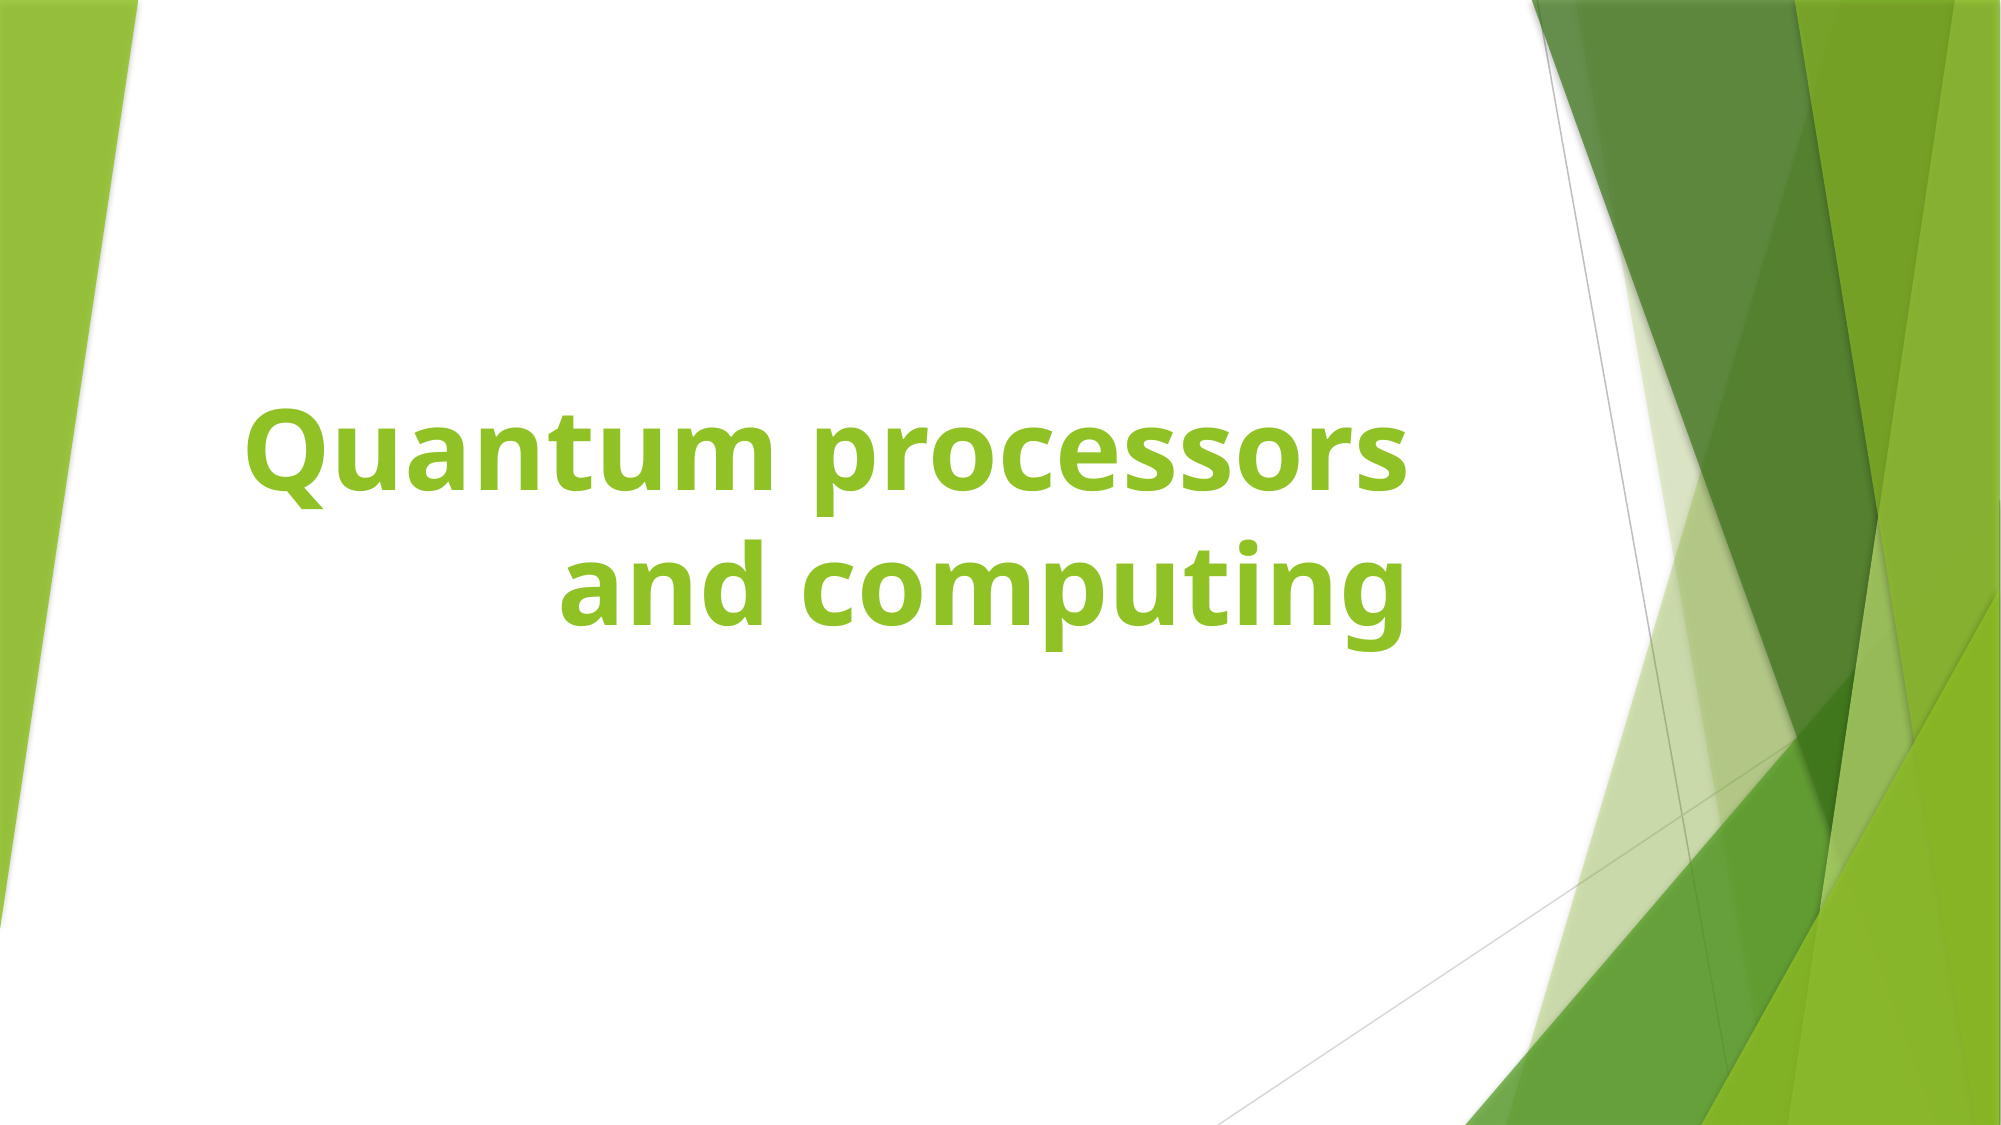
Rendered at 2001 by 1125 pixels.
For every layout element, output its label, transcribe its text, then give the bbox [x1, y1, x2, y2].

title Quantum processors and computing [152, 385, 1427, 656]
